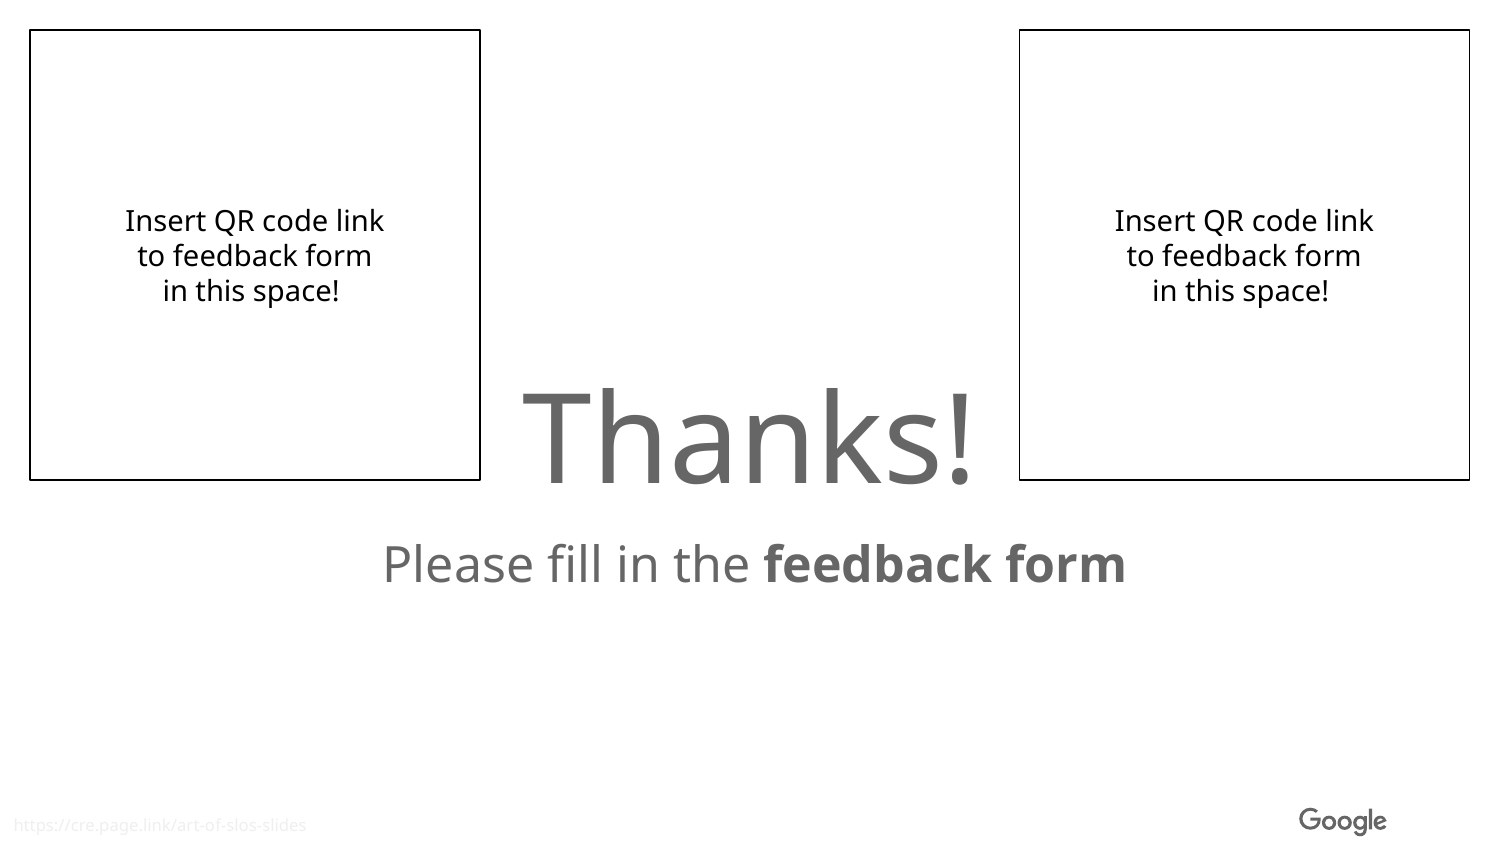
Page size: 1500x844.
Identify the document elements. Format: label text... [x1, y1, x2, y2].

text_box Insert QR code link to feedback form in this space! [1019, 29, 1470, 480]
text_box Insert QR code link to feedback form in this space! [29, 29, 480, 480]
list Thanks! [239, 334, 1261, 510]
text_box Please fill in the feedback form [252, 501, 1248, 684]
